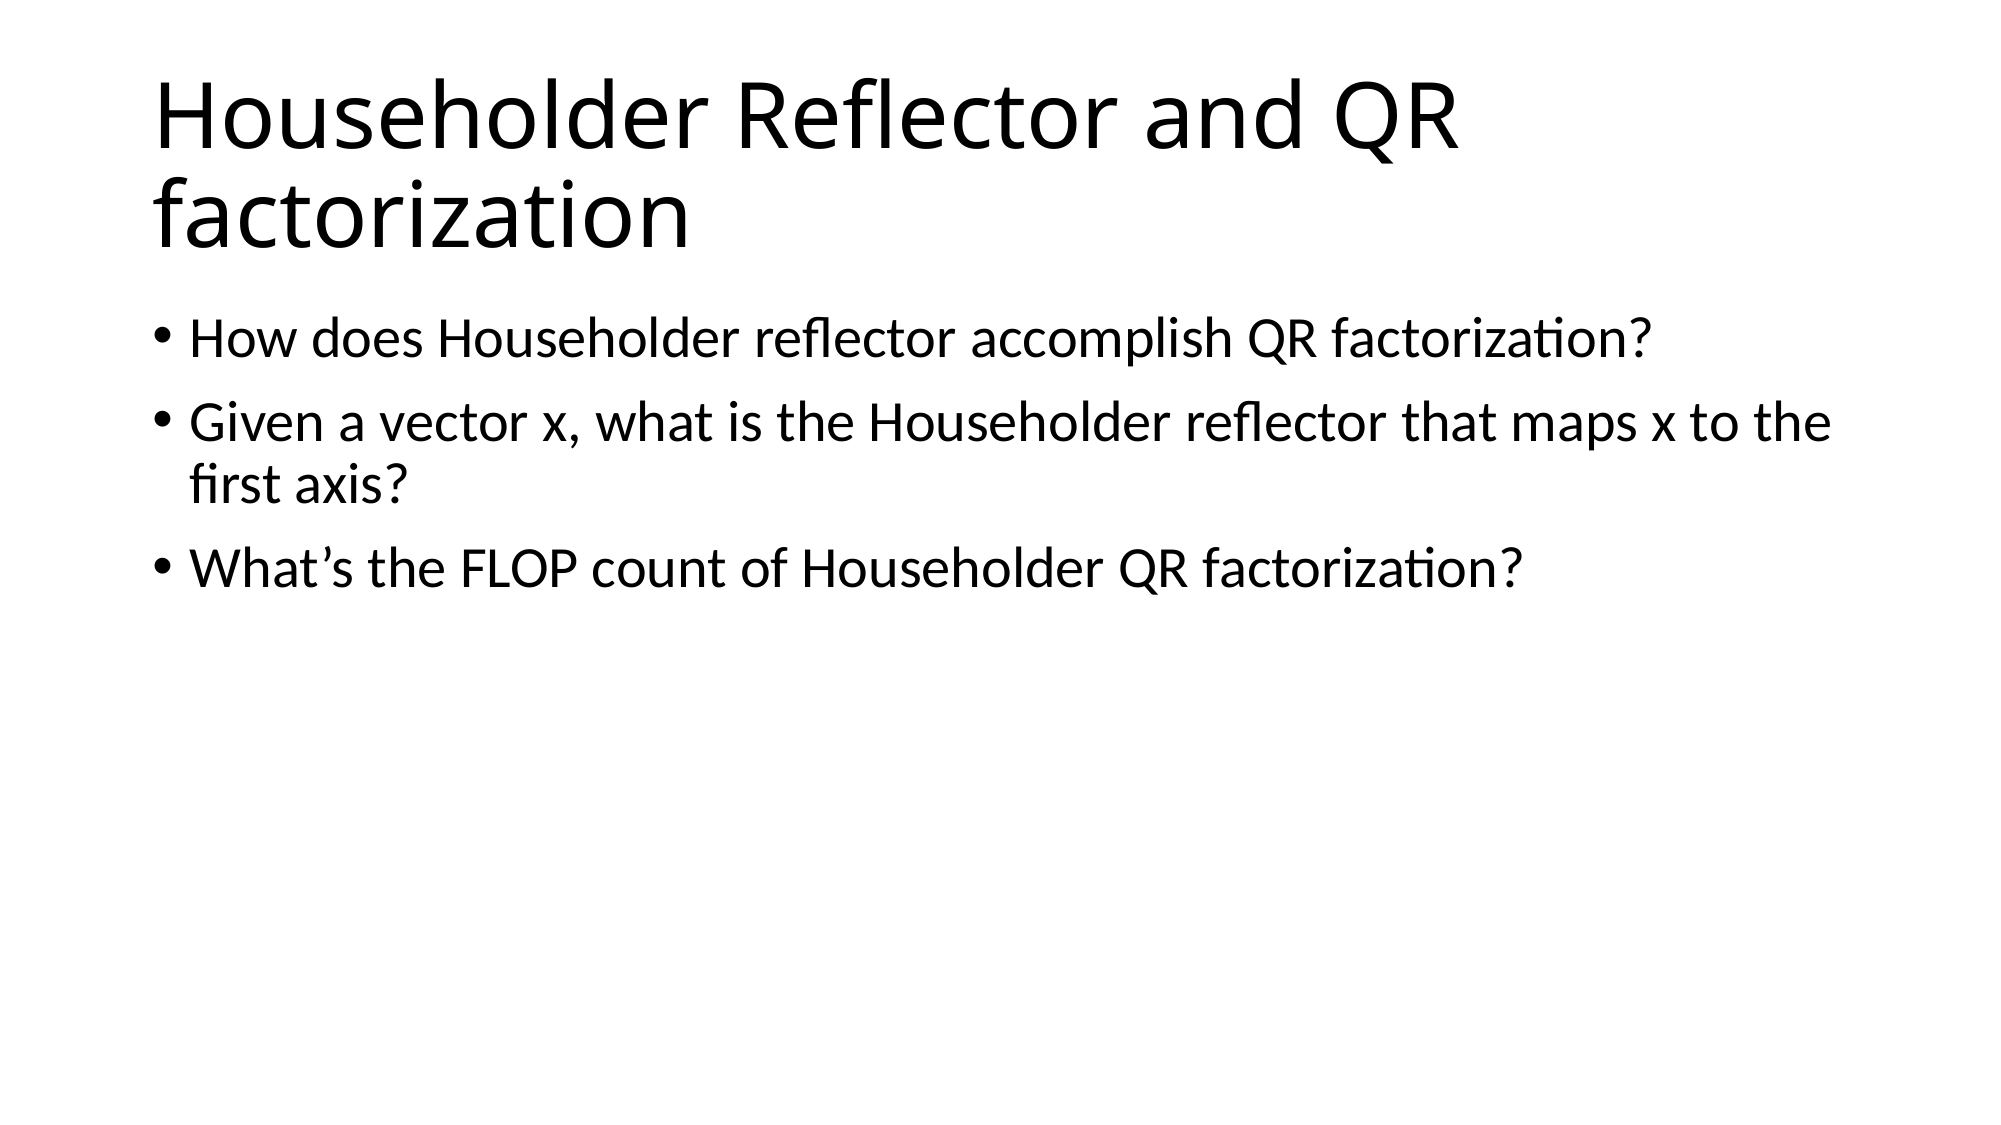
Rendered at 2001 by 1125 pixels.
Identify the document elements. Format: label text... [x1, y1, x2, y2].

title Householder Reflector and QR factorization [137, 59, 1863, 278]
list How does Householder reflector accomplish QR factorization? Given a vector x, what is the Householder reflector that maps x to the first axis? What’s the FLOP count of Householder QR factorization? [137, 299, 1863, 1014]
